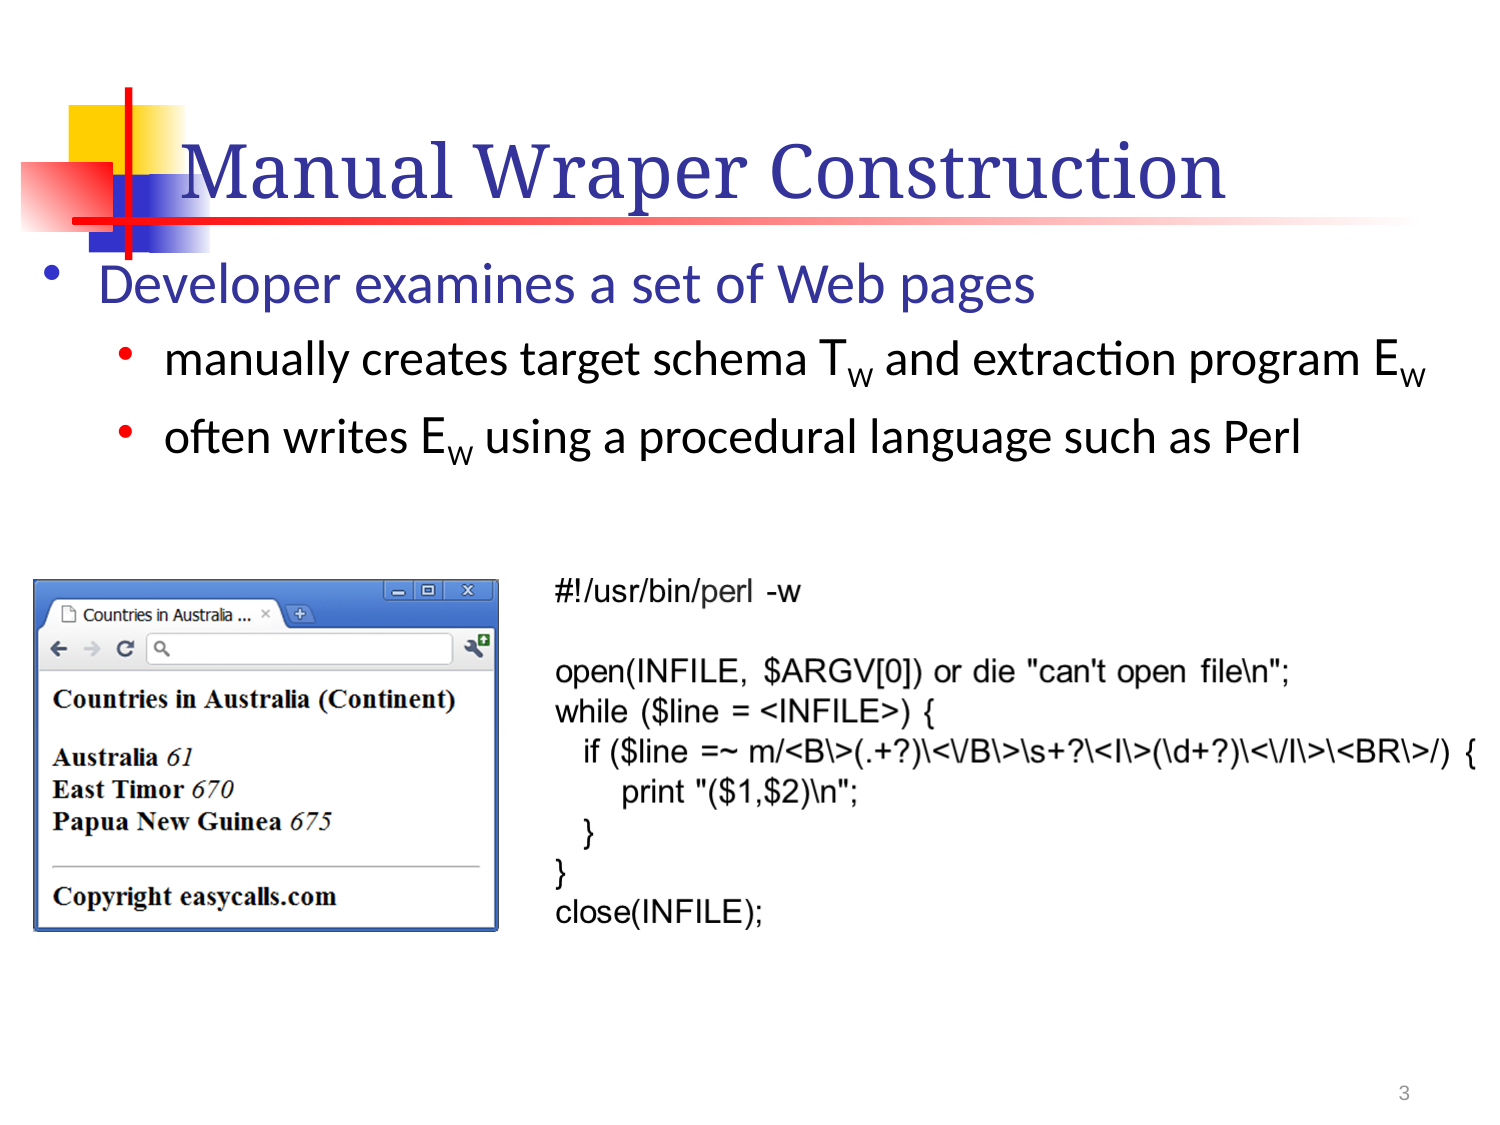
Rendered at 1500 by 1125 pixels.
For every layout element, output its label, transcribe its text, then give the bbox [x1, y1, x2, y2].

slide_number 3 [1112, 1037, 1425, 1113]
list Developer examines a set of Web pages manually creates target schema TW and extraction program EW often writes EW using a procedural language such as Perl [27, 237, 1473, 548]
picture [32, 578, 500, 932]
title Manual Wraper Construction [164, 50, 1500, 222]
picture [535, 559, 1500, 951]
